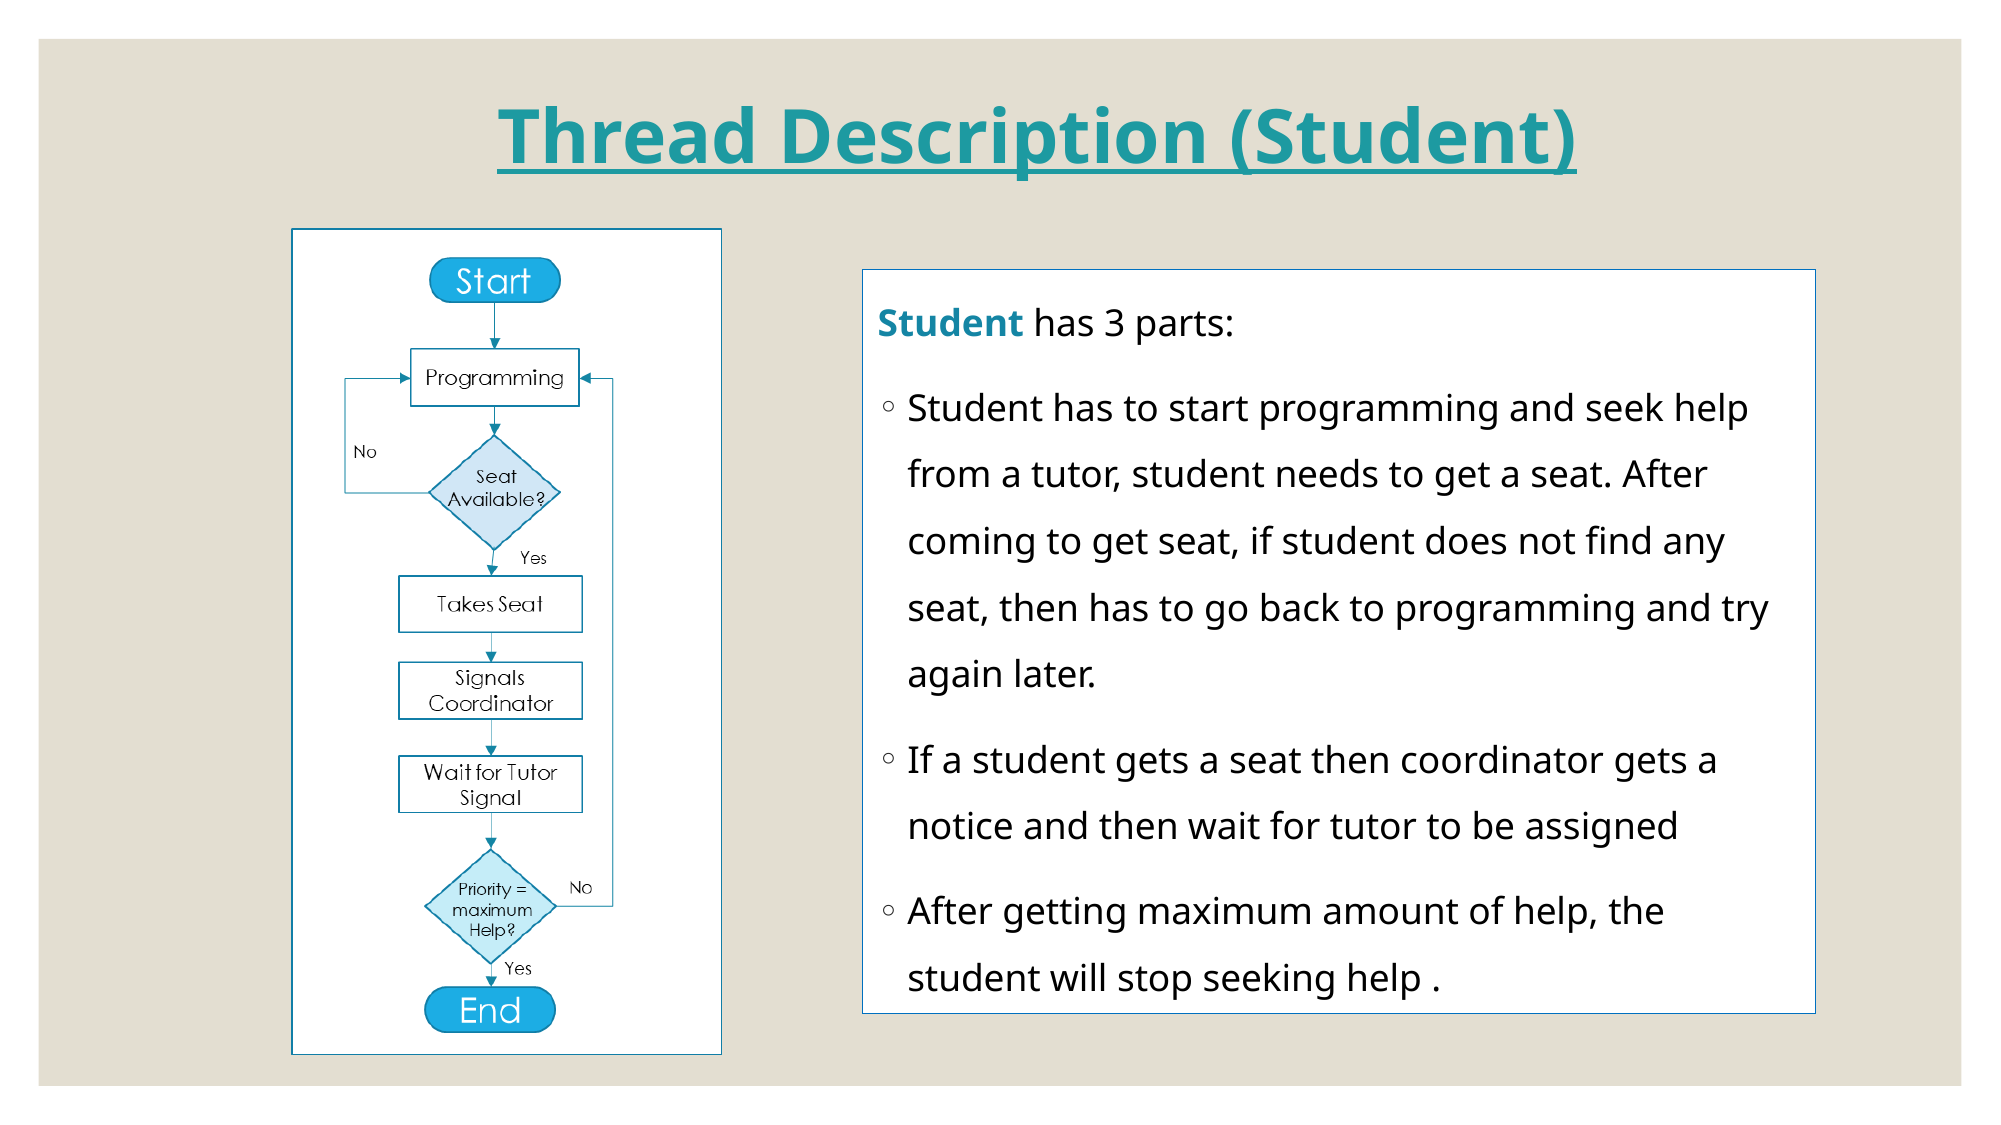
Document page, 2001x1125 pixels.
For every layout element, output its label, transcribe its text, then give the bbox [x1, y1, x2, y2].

picture [291, 228, 722, 1055]
list Student has 3 parts: Student has to start programming and seek help from a tutor, student needs to get a seat. After coming to get seat, if student does not find any seat, then has to go back to programming and try again later. If a student gets a seat then coordinator gets a notice and then wait for tutor to be assigned After getting maximum amount of help, the student will stop seeking help . [862, 269, 1816, 1014]
title Thread Description (Student) [476, 85, 1599, 193]
